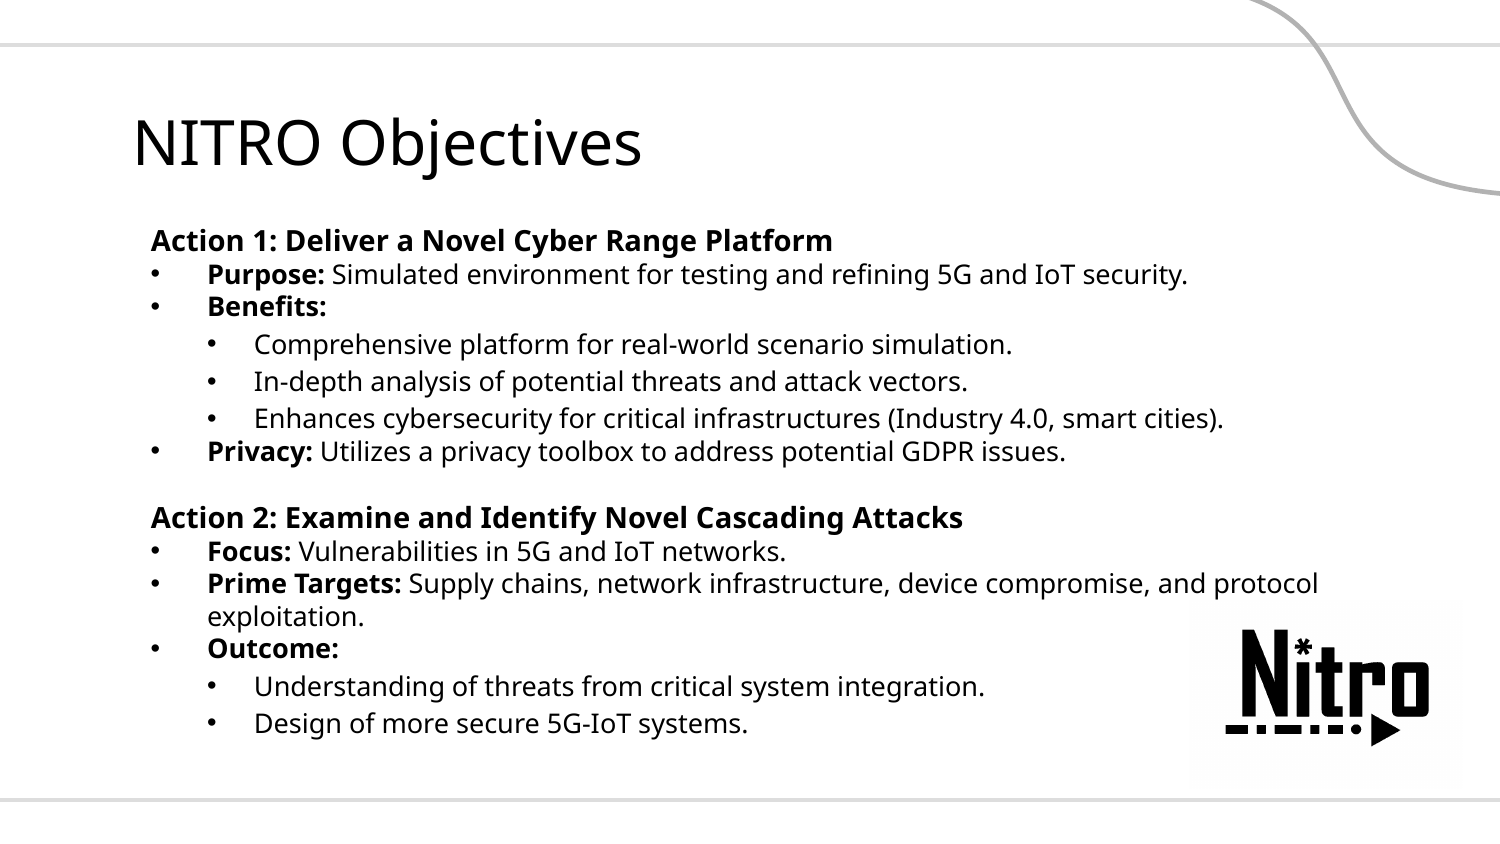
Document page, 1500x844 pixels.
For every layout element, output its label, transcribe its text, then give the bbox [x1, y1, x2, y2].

title NITRO Objectives [116, 87, 890, 182]
picture [1189, 600, 1463, 789]
list Action 1: Deliver a Novel Cyber Range Platform Purpose: Simulated environment for testing and refining 5G and IoT security. Benefits: Comprehensive platform for real-world scenario simulation. In-depth analysis of potential threats and attack vectors. Enhances cybersecurity for critical infrastructures (Industry 4.0, smart cities). Privacy: Utilizes a privacy toolbox to address potential GDPR issues. Action 2: Examine and Identify Novel Cascading Attacks Focus: Vulnerabilities in 5G and IoT networks. Prime Targets: Supply chains, network infrastructure, device compromise, and protocol exploitation. Outcome: Understanding of threats from critical system integration. Design of more secure 5G-IoT systems. [116, 207, 1383, 748]
